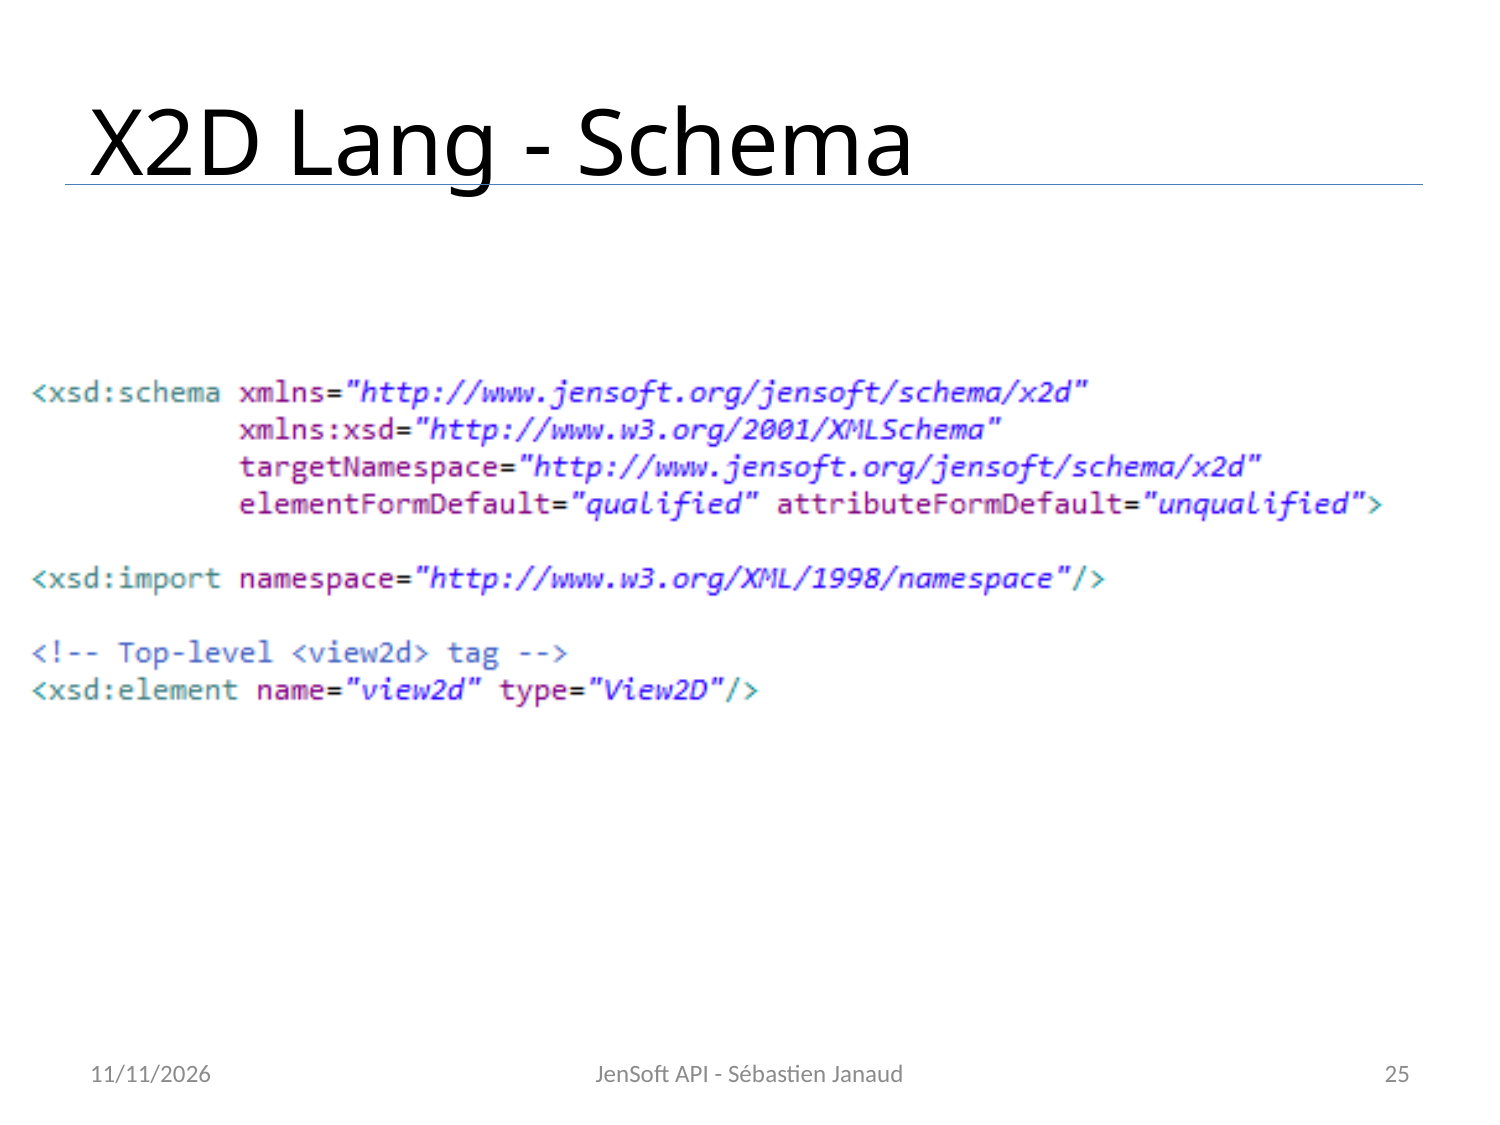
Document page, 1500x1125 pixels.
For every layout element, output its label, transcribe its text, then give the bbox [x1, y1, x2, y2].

slide_number 25 [1074, 1042, 1425, 1103]
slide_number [75, 1042, 425, 1103]
picture [29, 373, 1458, 740]
footer JenSoft API - Sébastien Janaud [512, 1042, 988, 1103]
title X2D Lang - Schema [75, 45, 1425, 233]
